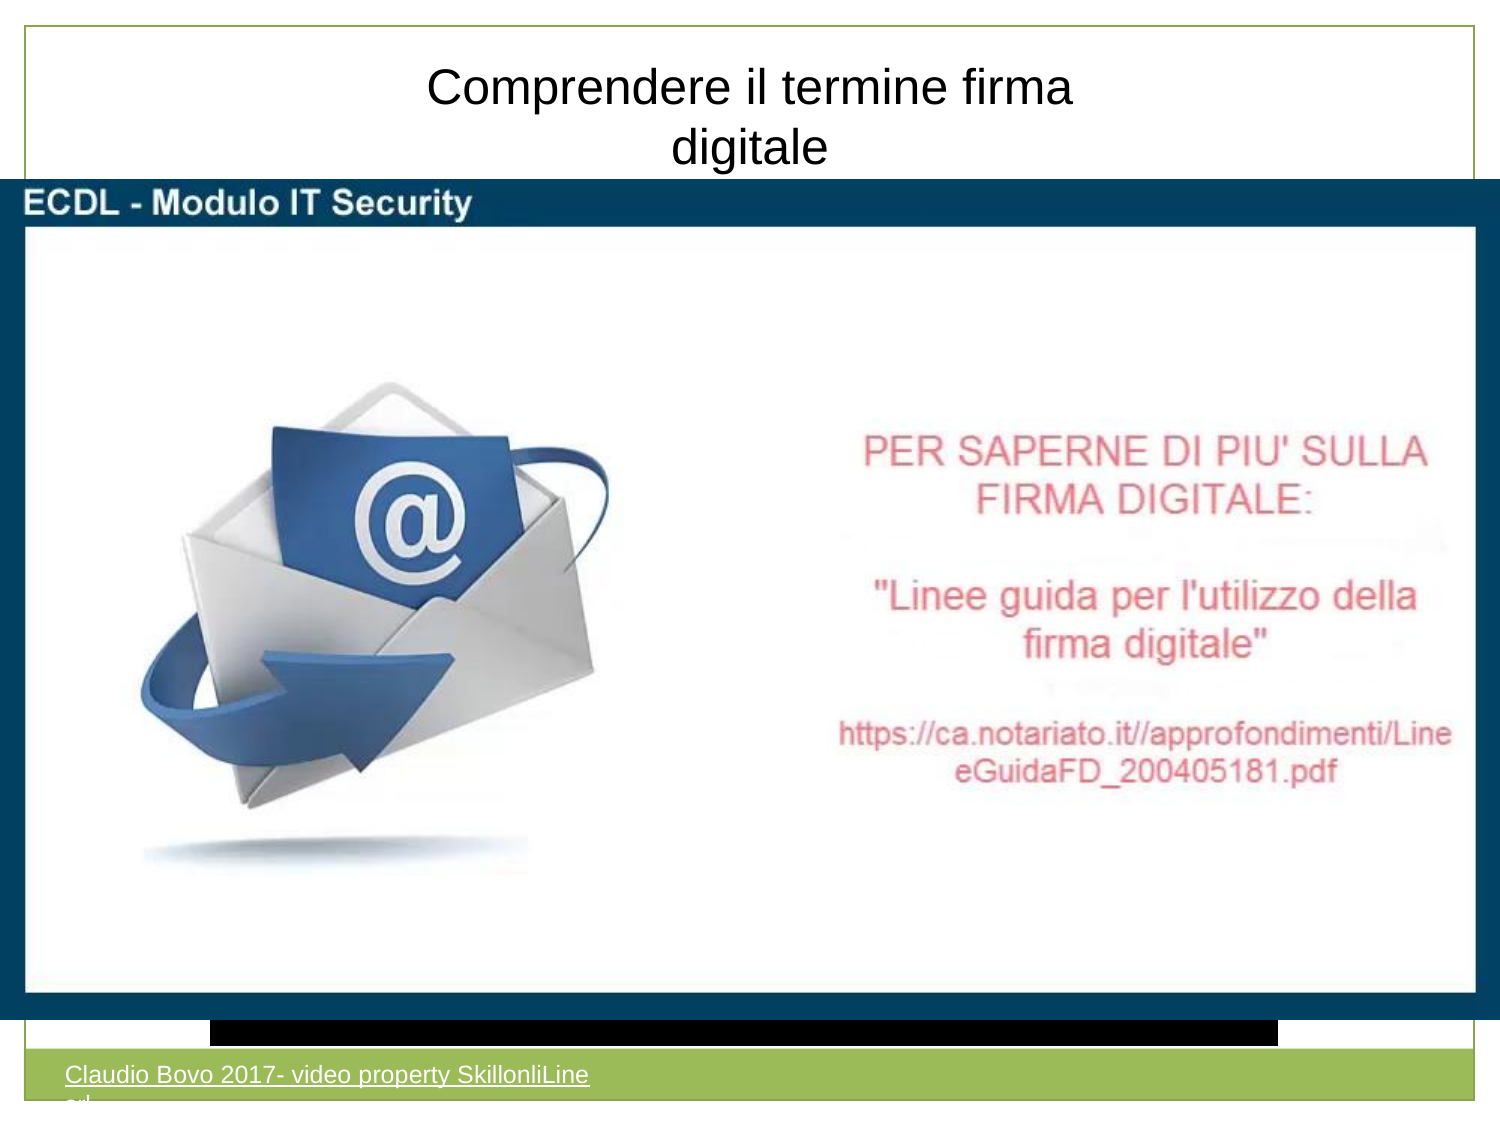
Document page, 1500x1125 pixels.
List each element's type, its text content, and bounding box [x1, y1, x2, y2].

picture [210, 1021, 1278, 1047]
text_box Comprendere il termine firma digitale [375, 46, 1125, 178]
picture [231, 179, 239, 193]
text_box Claudio Bovo 2017- video property SkillonliLine srl [50, 1051, 638, 1112]
picture [23, 179, 1500, 1021]
